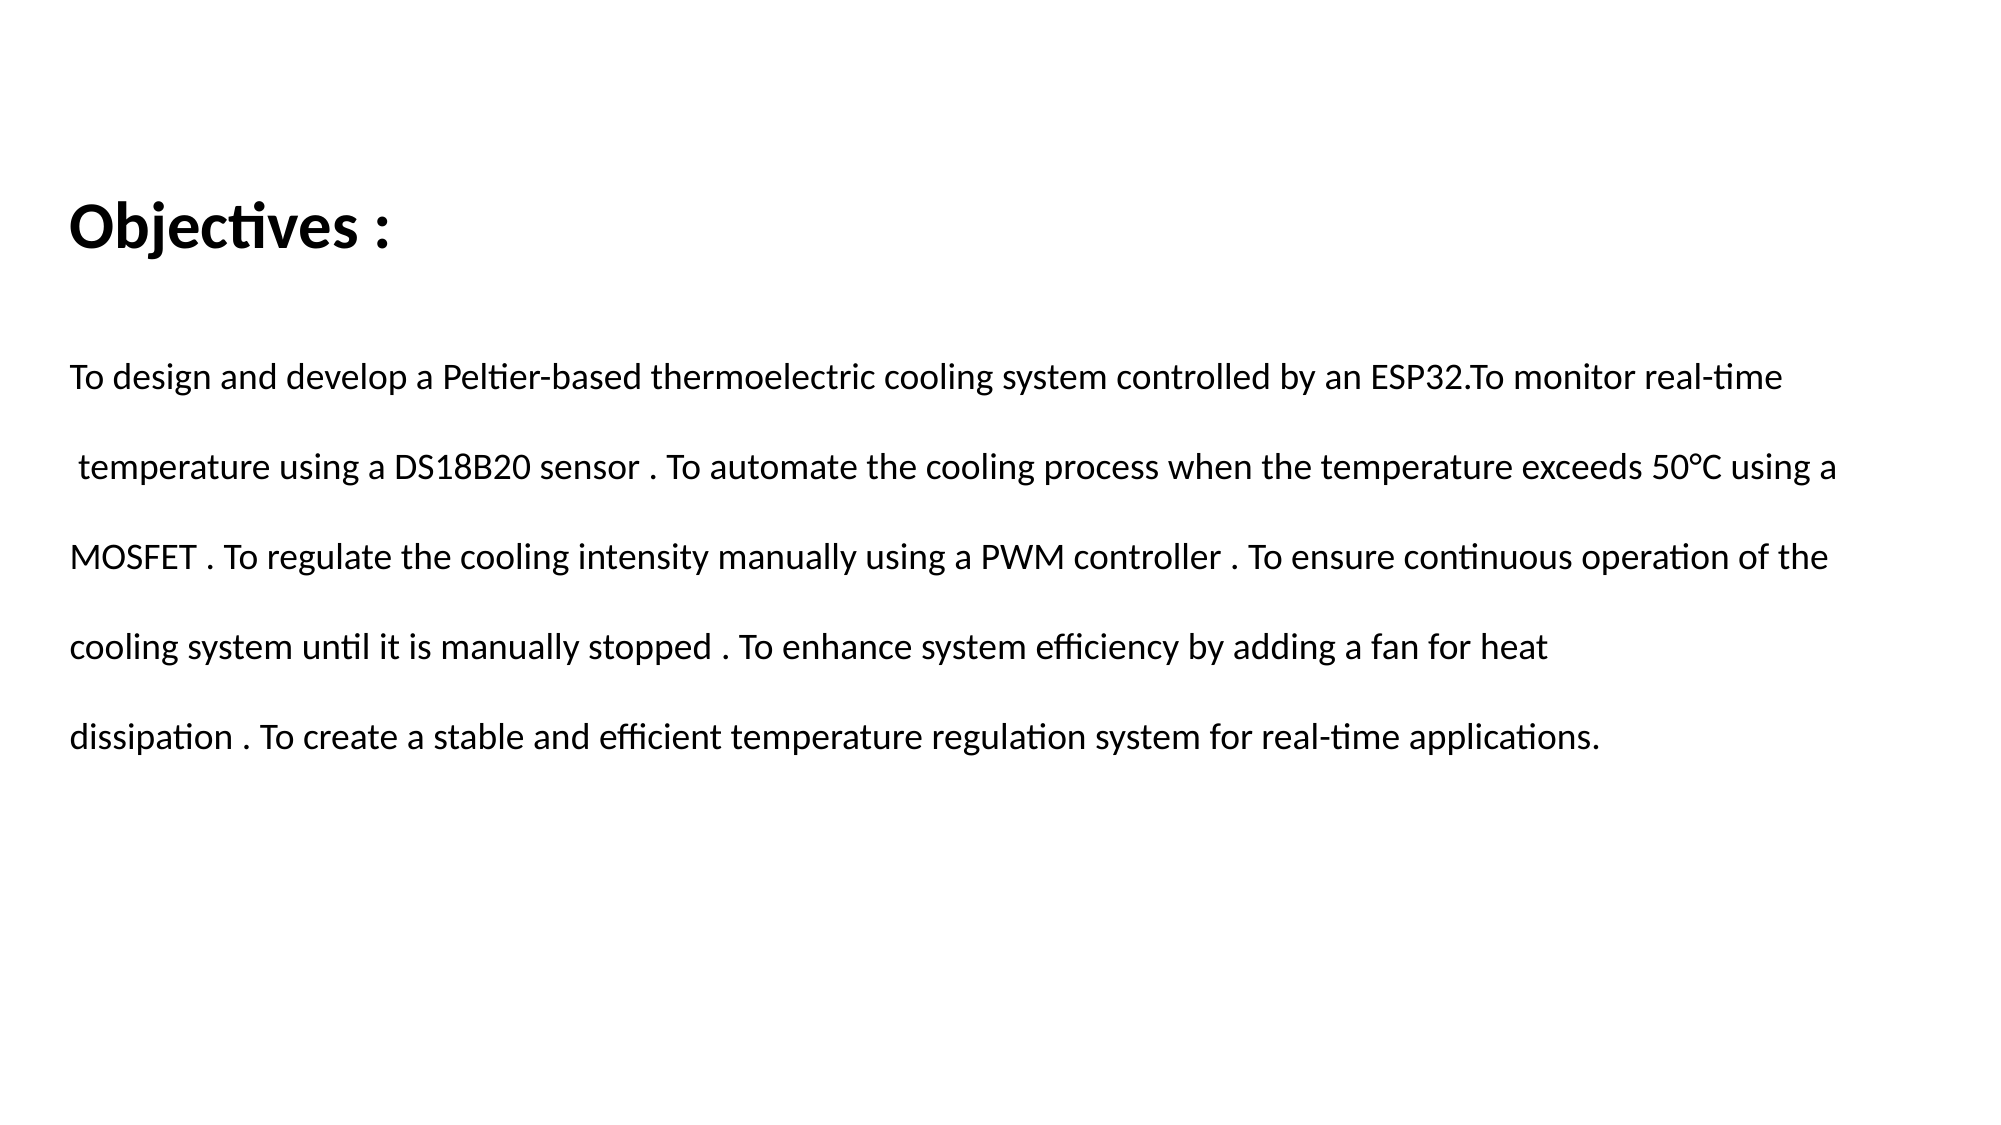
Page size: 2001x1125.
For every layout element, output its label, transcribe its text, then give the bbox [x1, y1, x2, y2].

text_box Objectives : To design and develop a Peltier-based thermoelectric cooling system controlled by an ESP32.To monitor real-time temperature using a DS18B20 sensor . To automate the cooling process when the temperature exceeds 50°C using a MOSFET . To regulate the cooling intensity manually using a PWM controller . To ensure continuous operation of the cooling system until it is manually stopped . To enhance system efficiency by adding a fan for heat dissipation . To create a stable and efficient temperature regulation system for real-time applications. [54, 174, 1875, 765]
